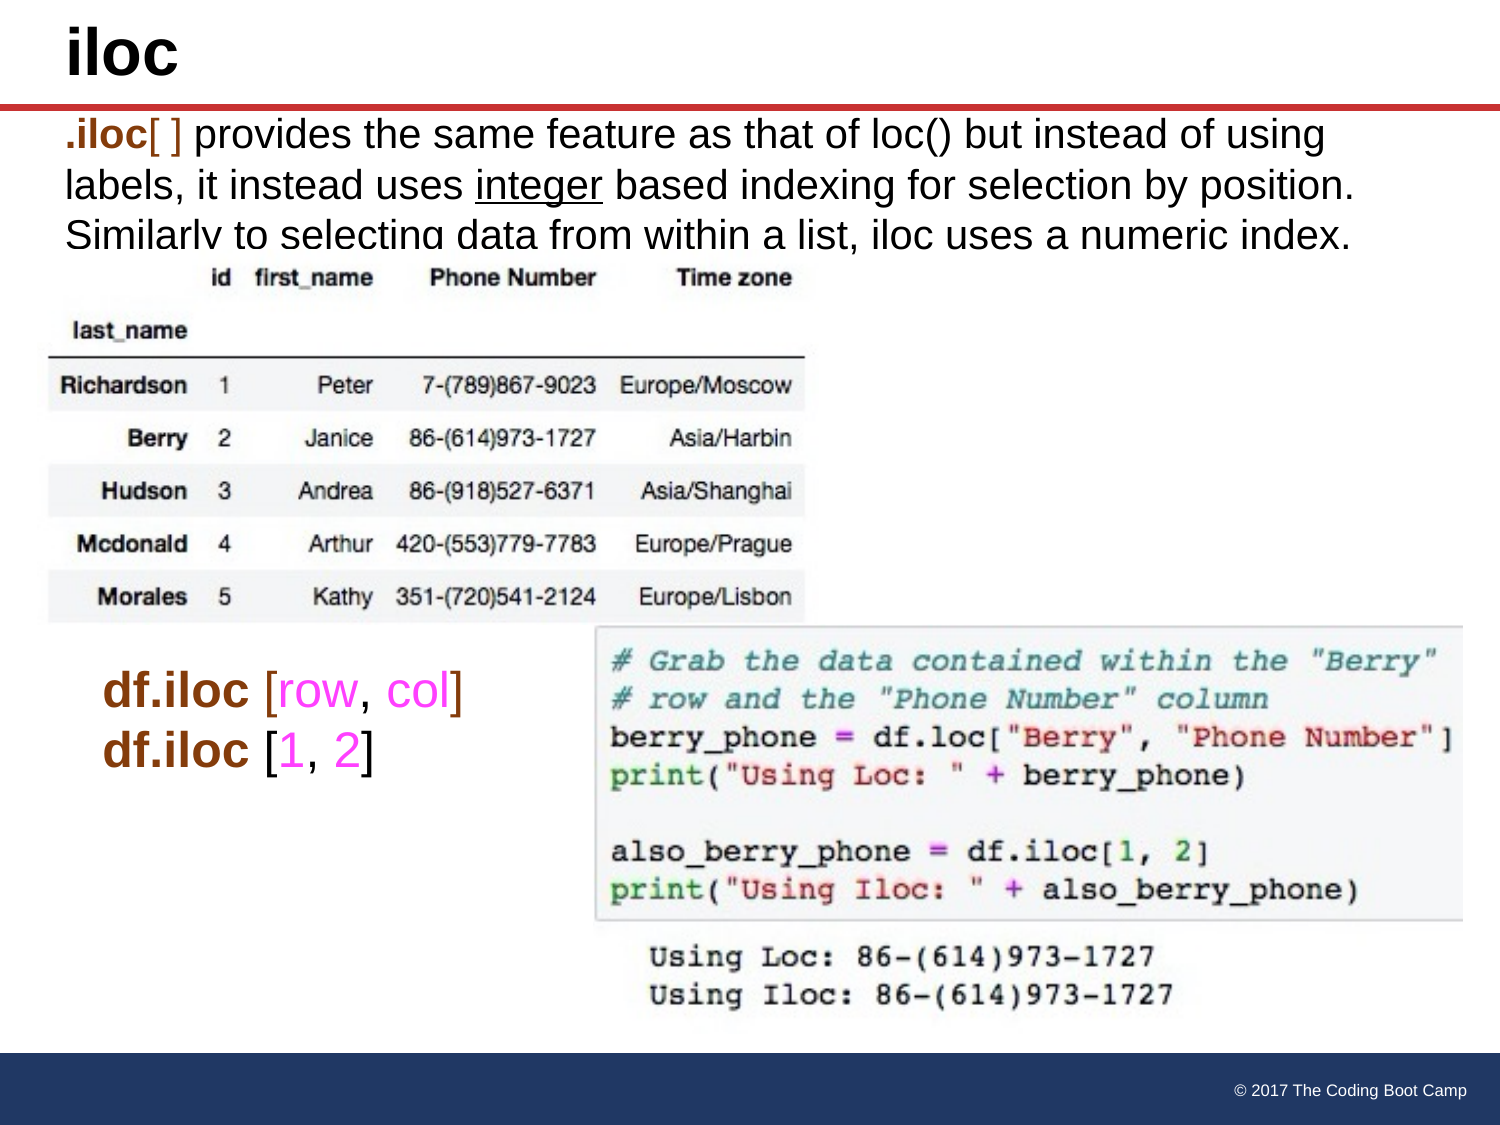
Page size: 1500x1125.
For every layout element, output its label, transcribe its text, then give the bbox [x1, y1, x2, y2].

title iloc [50, 0, 1138, 99]
text_box .iloc[ ] provides the same feature as that of loc() but instead of using labels, it instead uses integer based indexing for selection by position. Similarly to selecting data from within a list, iloc uses a numeric index. [50, 99, 1450, 265]
text_box df.iloc [row, col] df.iloc [1, 2] [87, 649, 575, 785]
picture [37, 249, 1463, 1034]
